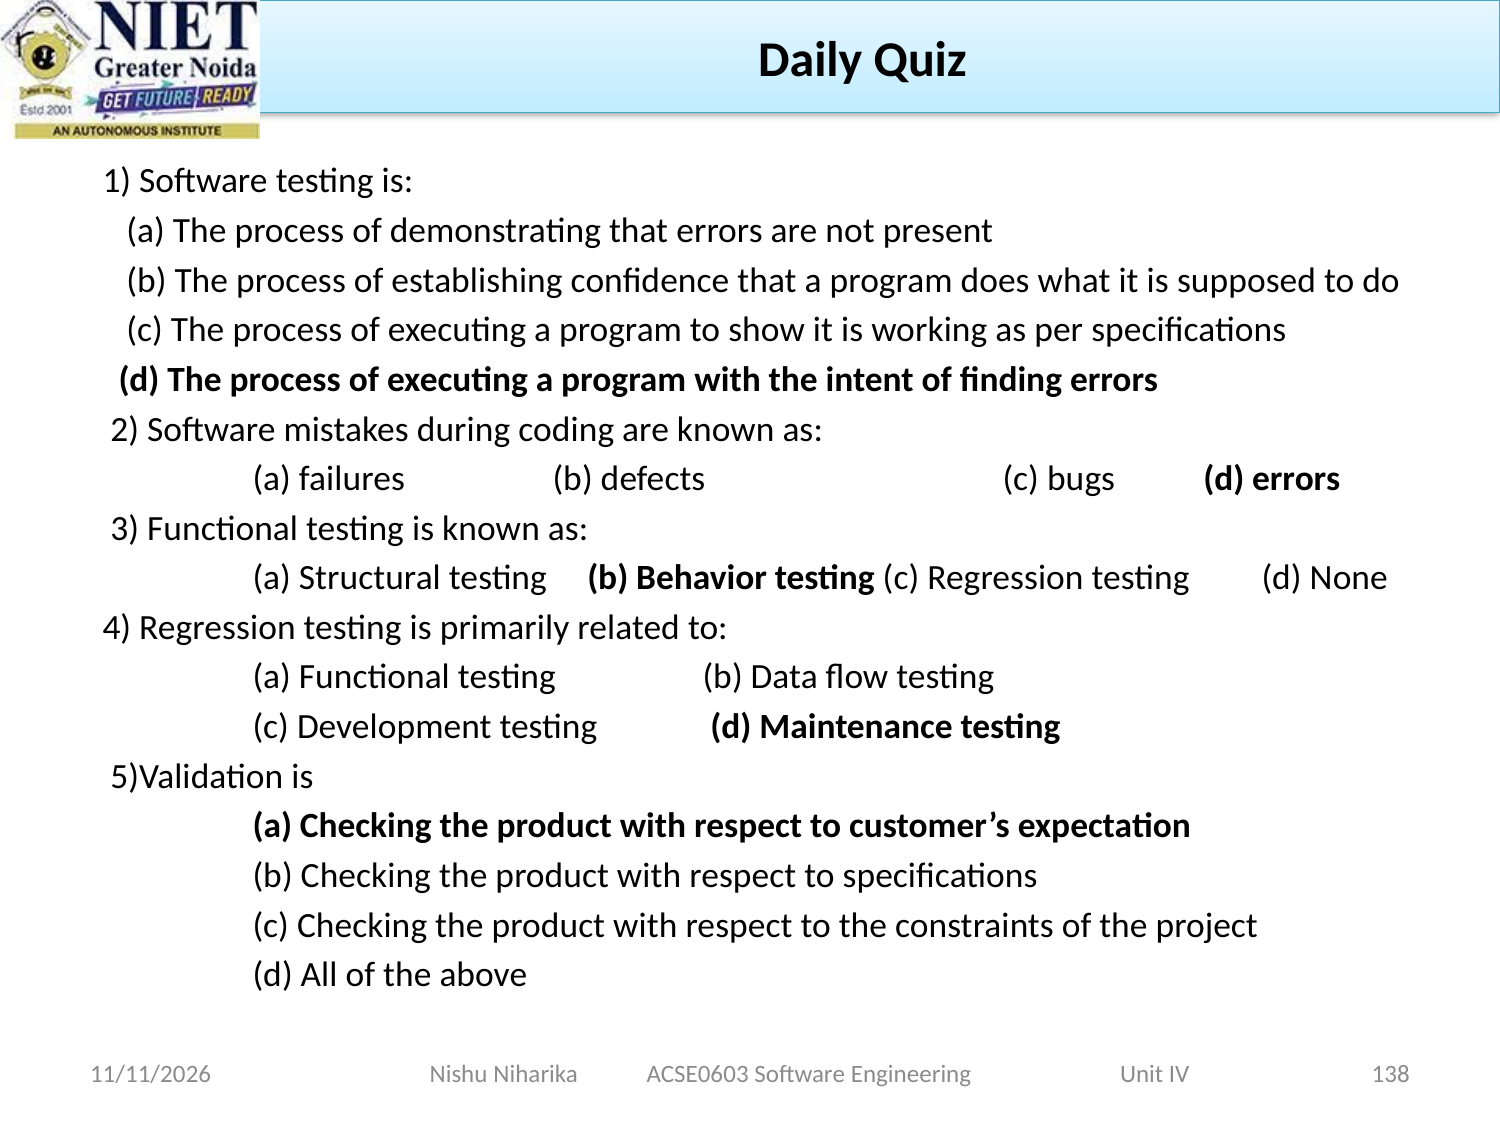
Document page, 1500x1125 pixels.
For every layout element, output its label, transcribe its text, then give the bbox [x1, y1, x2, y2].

slide_number 138 [1074, 1042, 1425, 1103]
list 1) Software testing is: (a) The process of demonstrating that errors are not present (b) The process of establishing confidence that a program does what it is supposed to do (c) The process of executing a program to show it is working as per specifications (d) The process of executing a program with the intent of finding errors 2) Software mistakes during coding are known as: (a) failures (b) defects (c) bugs (d) errors 3) Functional testing is known as: (a) Structural testing (b) Behavior testing (c) Regression testing (d) None 4) Regression testing is primarily related to: (a) Functional testing (b) Data flow testing (c) Development testing (d) Maintenance testing 5)Validation is (a) Checking the product with respect to customer’s expectation (b) Checking the product with respect to specifications (c) Checking the product with respect to the constraints of the project (d) All of the above [87, 149, 1438, 988]
footer Nishu Niharika ACSE0603 Software Engineering Unit IV [412, 1042, 1074, 1103]
picture [0, 0, 260, 140]
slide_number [75, 1042, 412, 1103]
text_box Daily Quiz [260, 0, 1500, 113]
